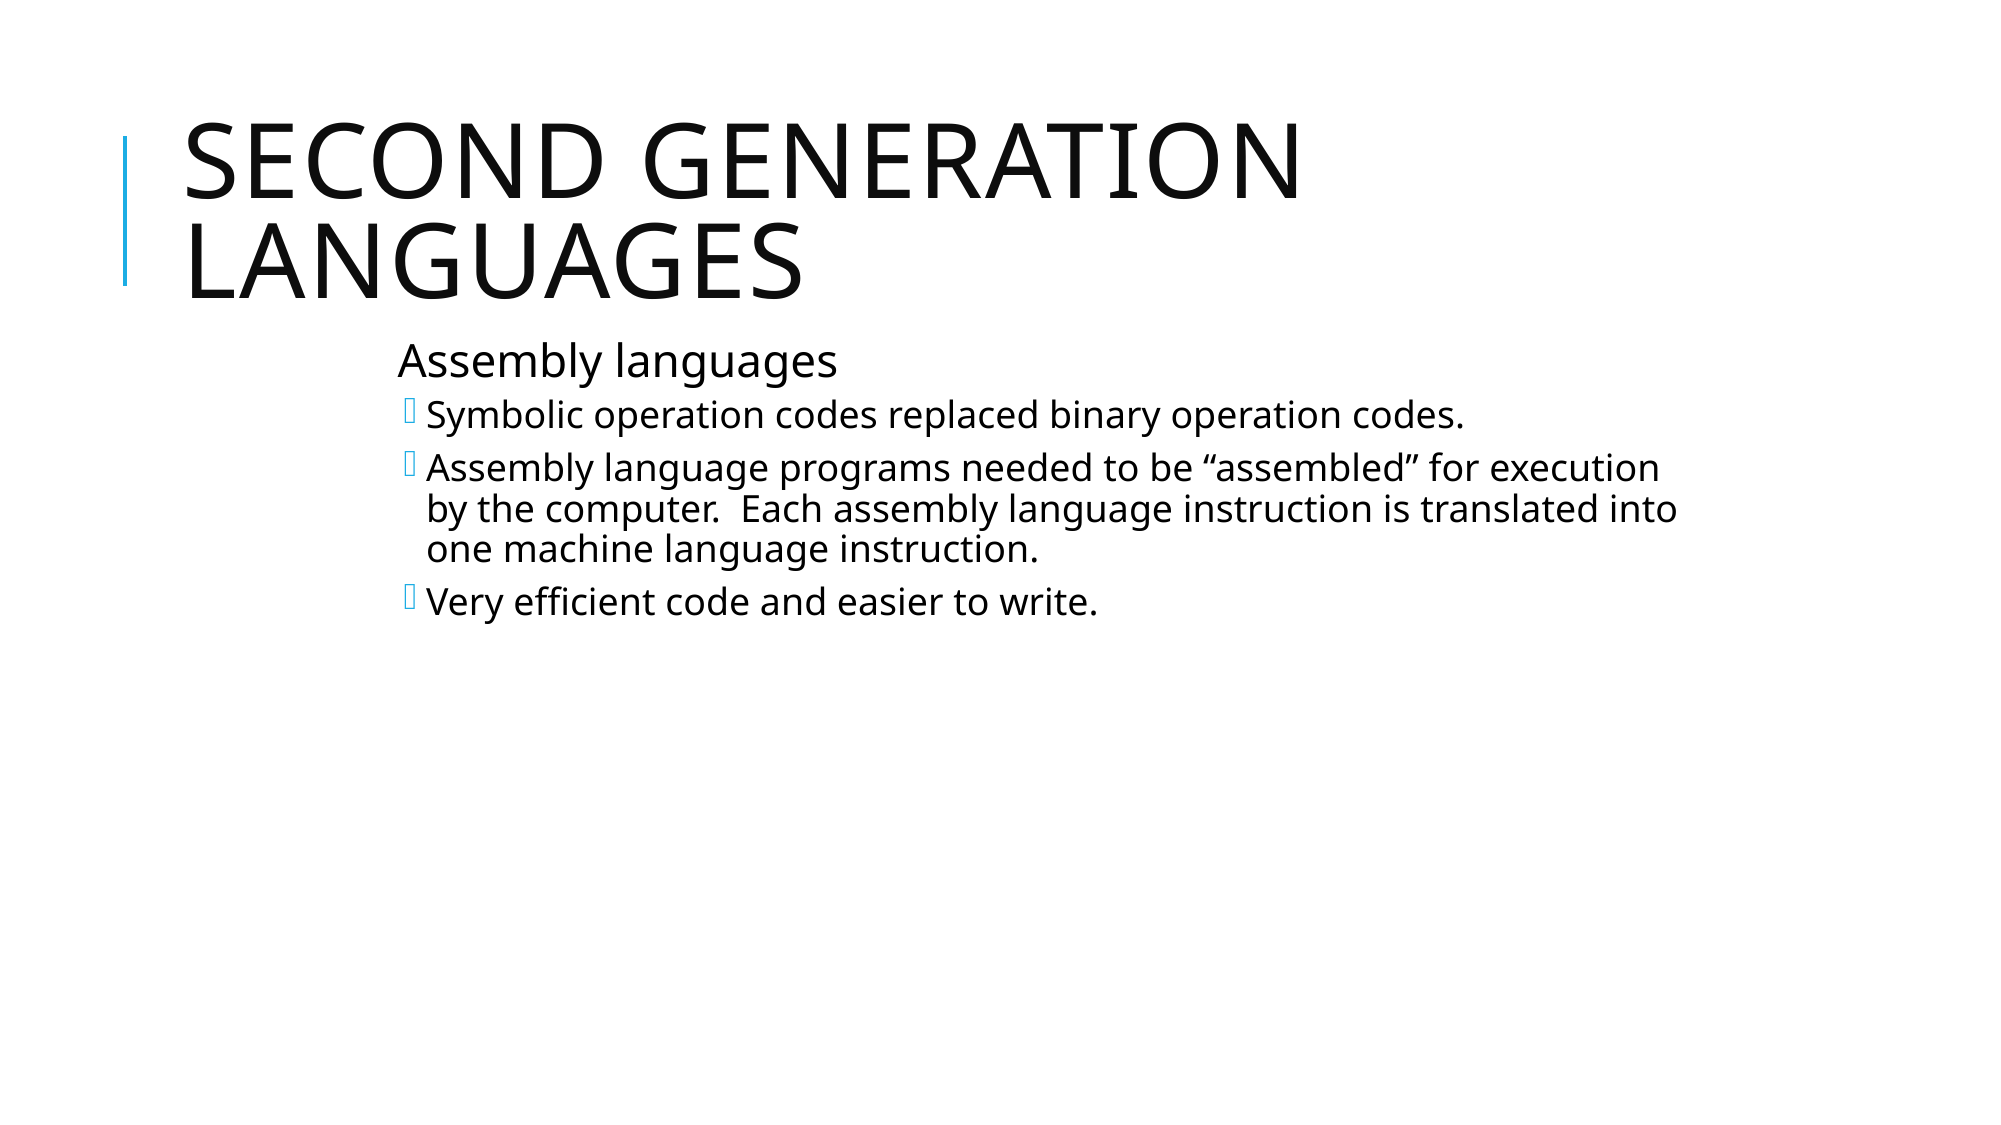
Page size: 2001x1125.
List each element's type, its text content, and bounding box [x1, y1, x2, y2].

list Assembly languages Symbolic operation codes replaced binary operation codes. Assembly language programs needed to be “assembled” for execution by the computer. Each assembly language instruction is translated into one machine language instruction. Very efficient code and easier to write. [375, 331, 1719, 1006]
title Second Generation Languages [168, 96, 1763, 342]
